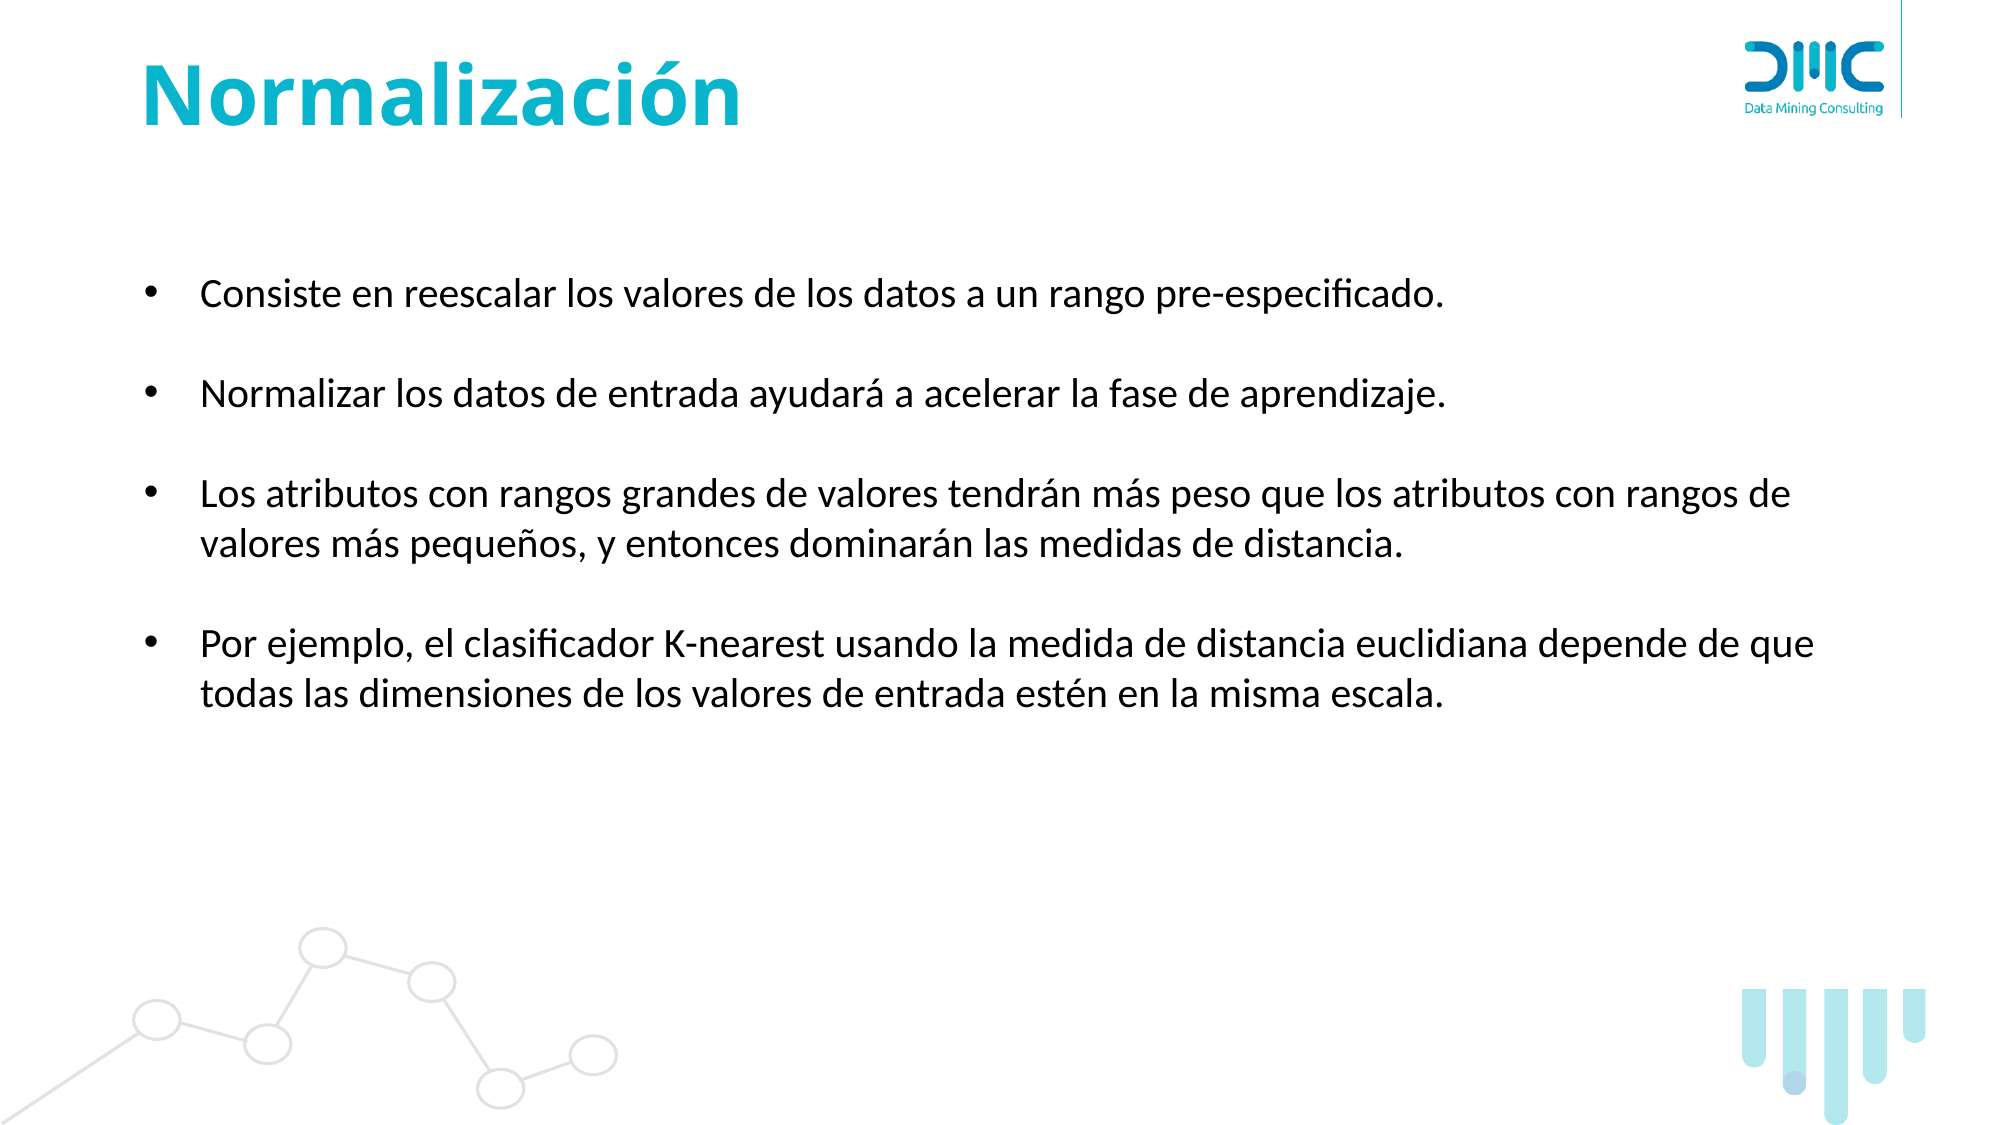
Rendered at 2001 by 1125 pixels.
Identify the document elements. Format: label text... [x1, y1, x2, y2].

picture [1685, 0, 1943, 169]
title Normalización [124, 39, 1702, 158]
text_box Consiste en reescalar los valores de los datos a un rango pre-especificado. Normalizar los datos de entrada ayudará a acelerar la fase de aprendizaje. Los atributos con rangos grandes de valores tendrán más peso que los atributos con rangos de valores más pequeños, y entonces dominarán las medidas de distancia. Por ejemplo, el clasificador K-nearest usando la medida de distancia euclidiana depende de que todas las dimensiones de los valores de entrada estén en la misma escala. [129, 258, 1871, 874]
